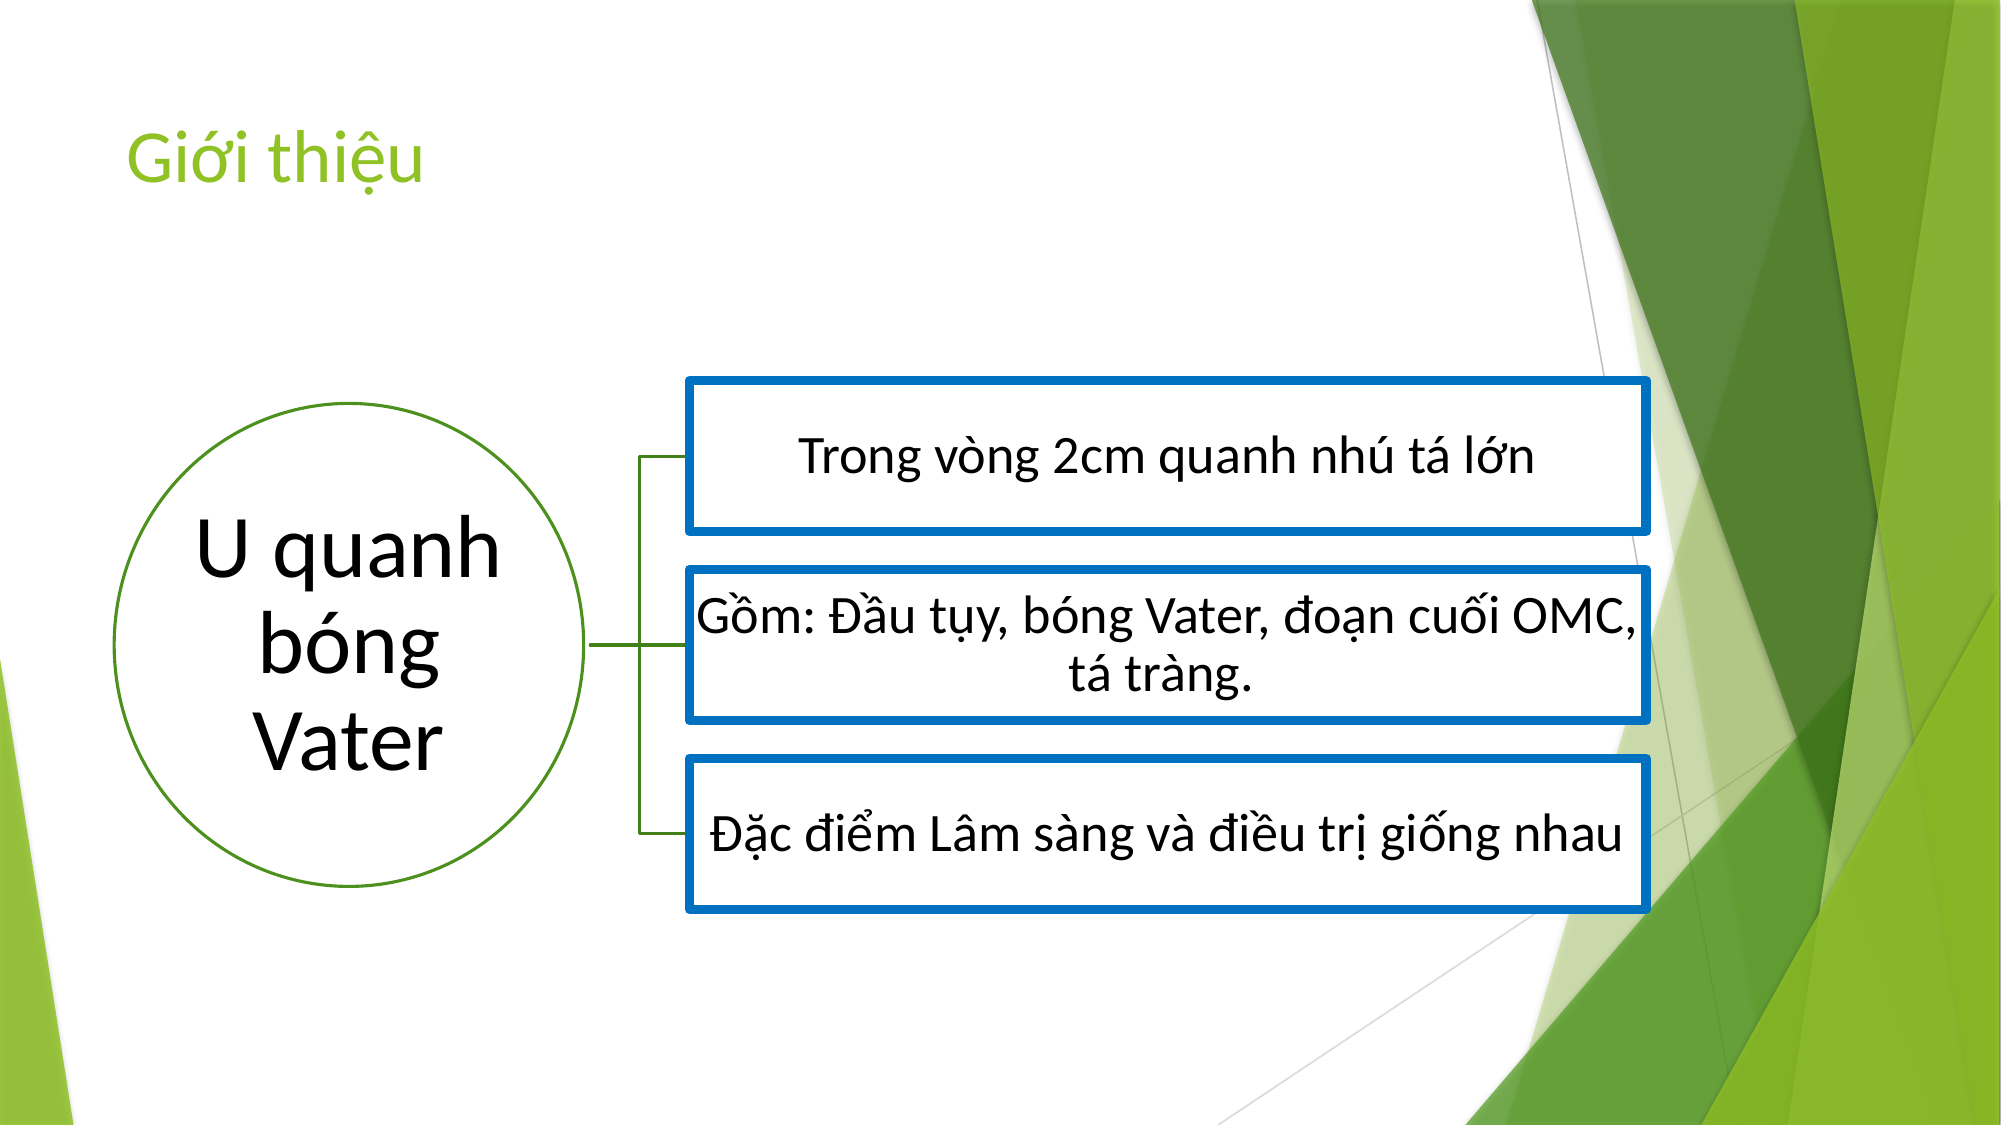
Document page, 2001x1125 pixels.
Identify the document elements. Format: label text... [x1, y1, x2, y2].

title Giới thiệu [111, 99, 1522, 246]
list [61, 246, 1692, 1043]
